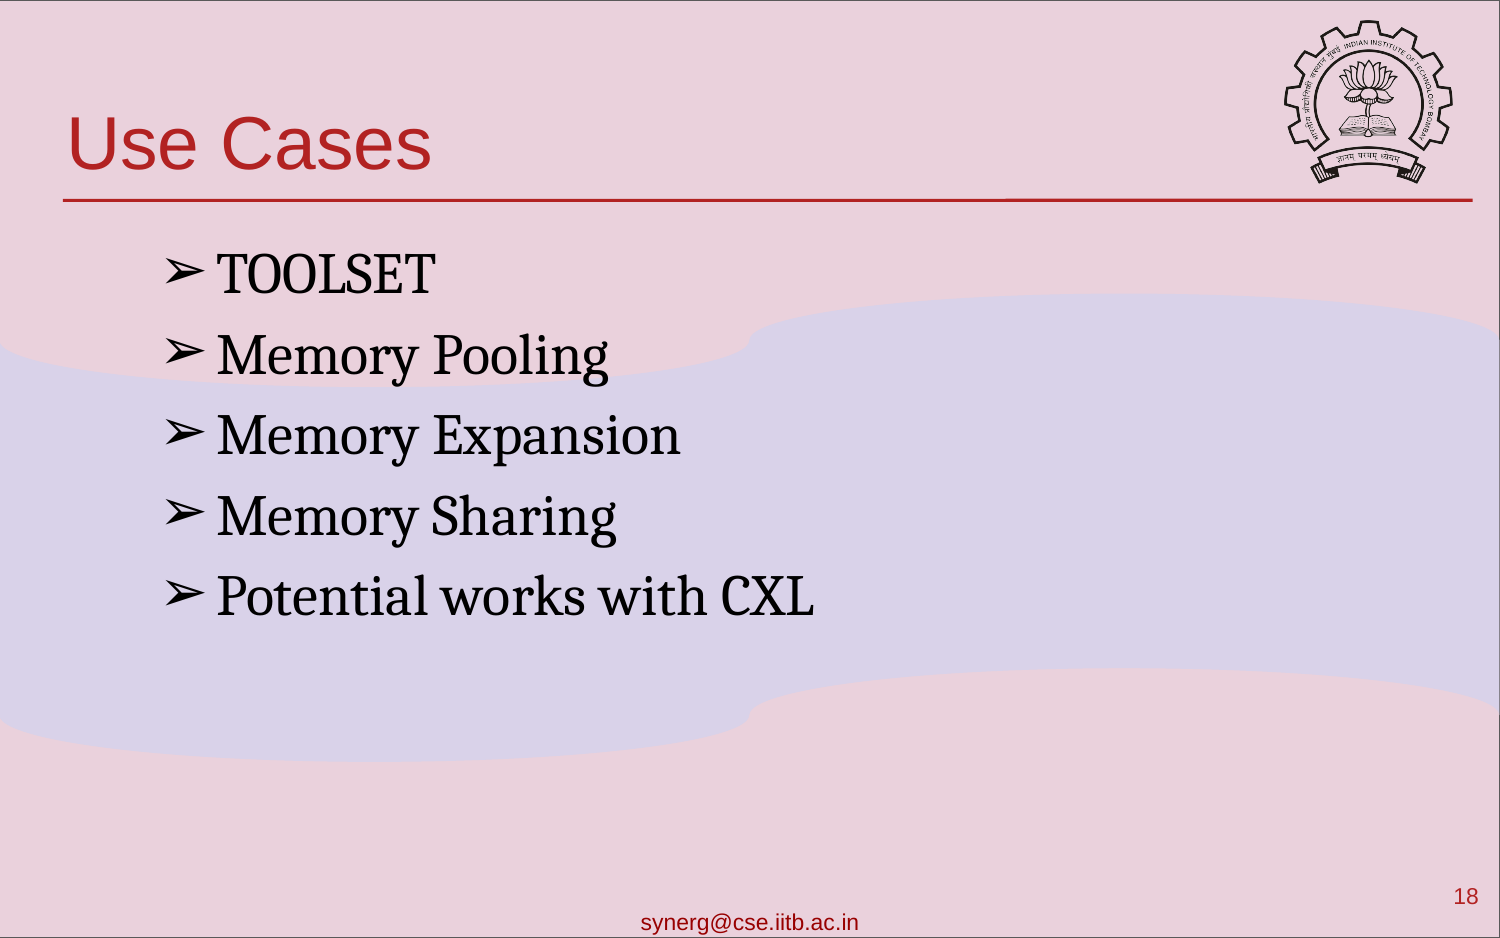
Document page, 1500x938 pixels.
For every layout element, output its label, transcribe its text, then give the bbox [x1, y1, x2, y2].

list TOOLSET Memory Pooling Memory Expansion Memory Sharing Potential works with CXL [51, 210, 1449, 769]
picture [1284, 20, 1453, 184]
slide_number ‹#› [1388, 859, 1494, 932]
title Use Cases [51, 79, 1449, 185]
